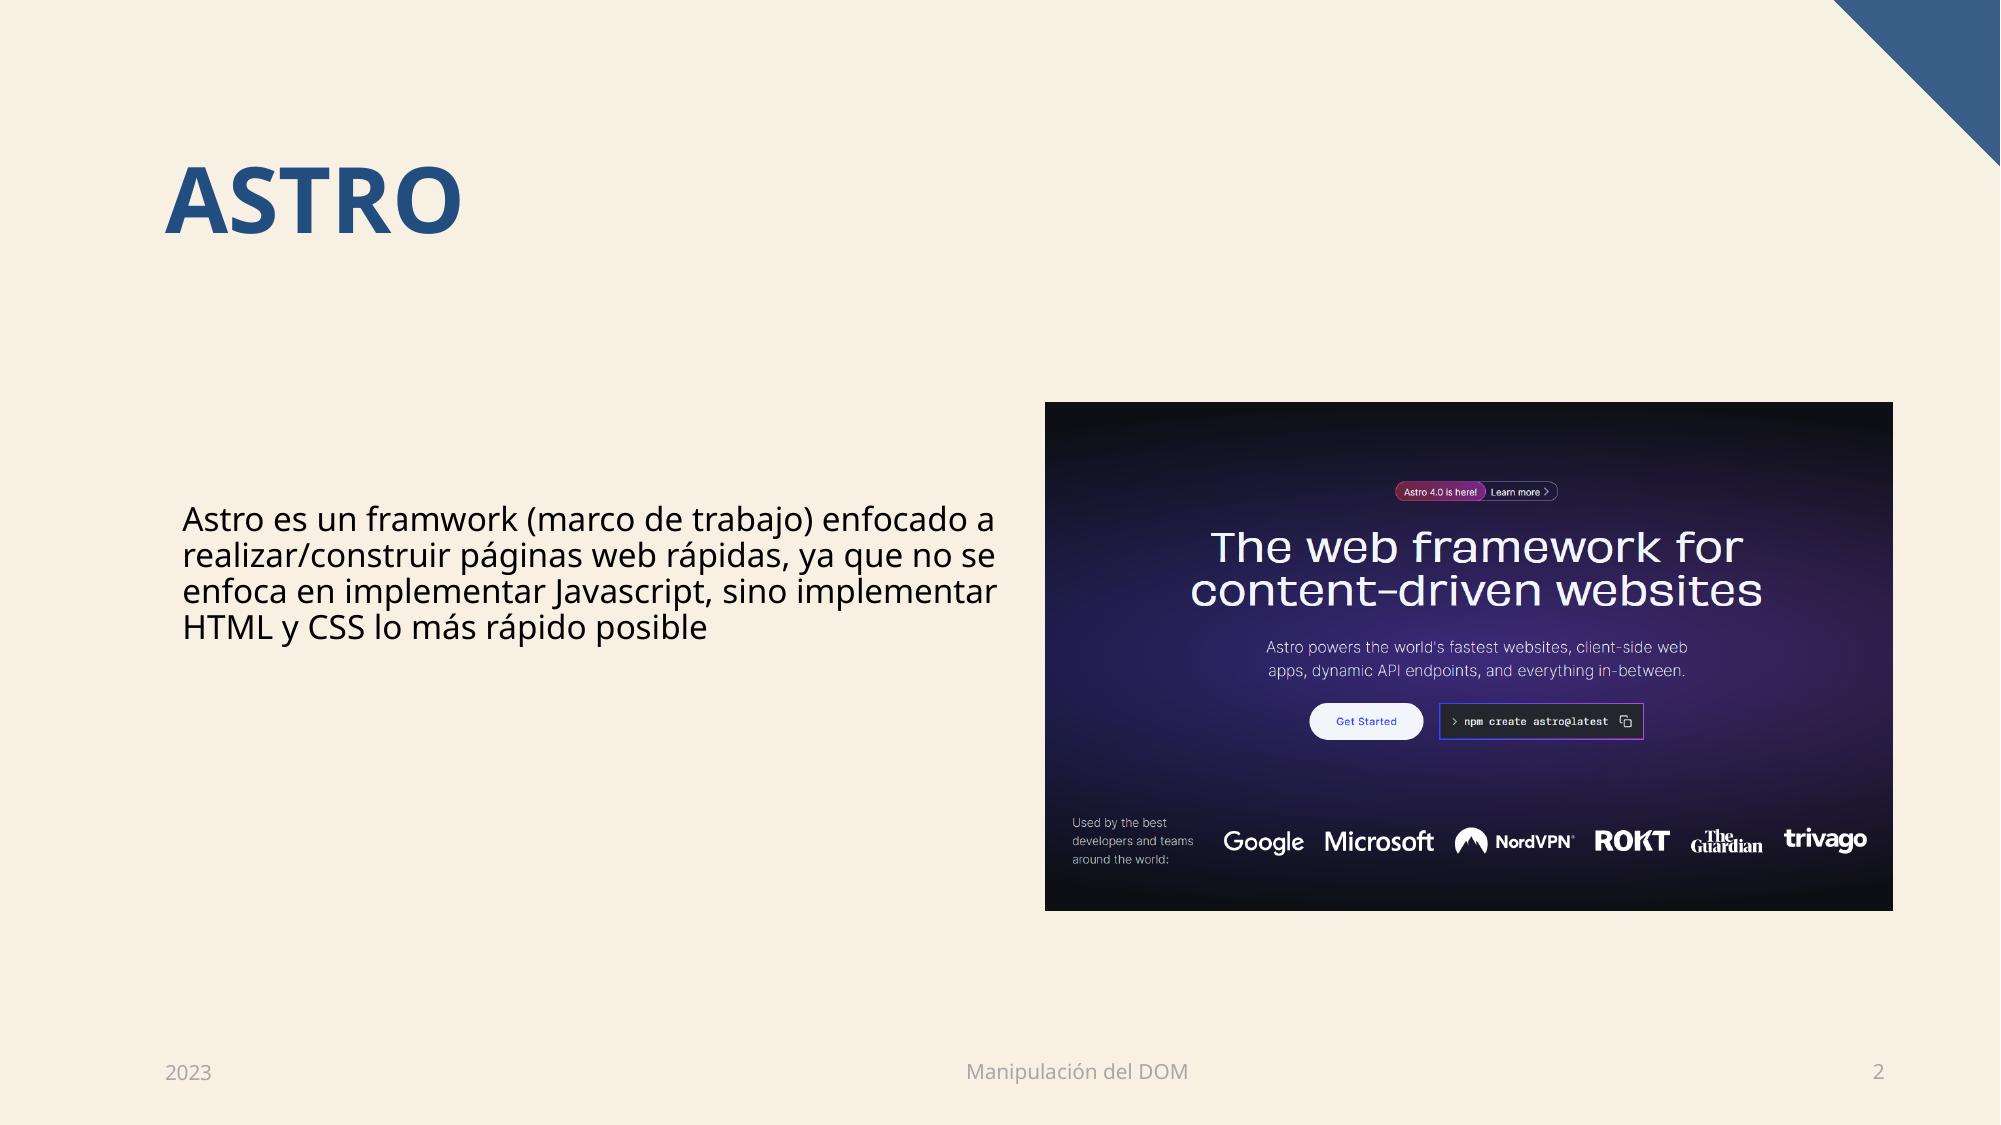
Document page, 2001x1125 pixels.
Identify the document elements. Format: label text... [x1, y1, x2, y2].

footer Manipulación del DOM [889, 1041, 1265, 1102]
slide_number 2 [1824, 1042, 1900, 1103]
list Astro es un framwork (marco de trabajo) enfocado a realizar/construir páginas web rápidas, ya que no se enfoca en implementar Javascript, sino implementar HTML y CSS lo más rápido posible [167, 495, 1015, 1014]
slide_number 2023 [150, 1042, 330, 1103]
picture [1045, 402, 1893, 911]
title Astro [150, 146, 1875, 365]
